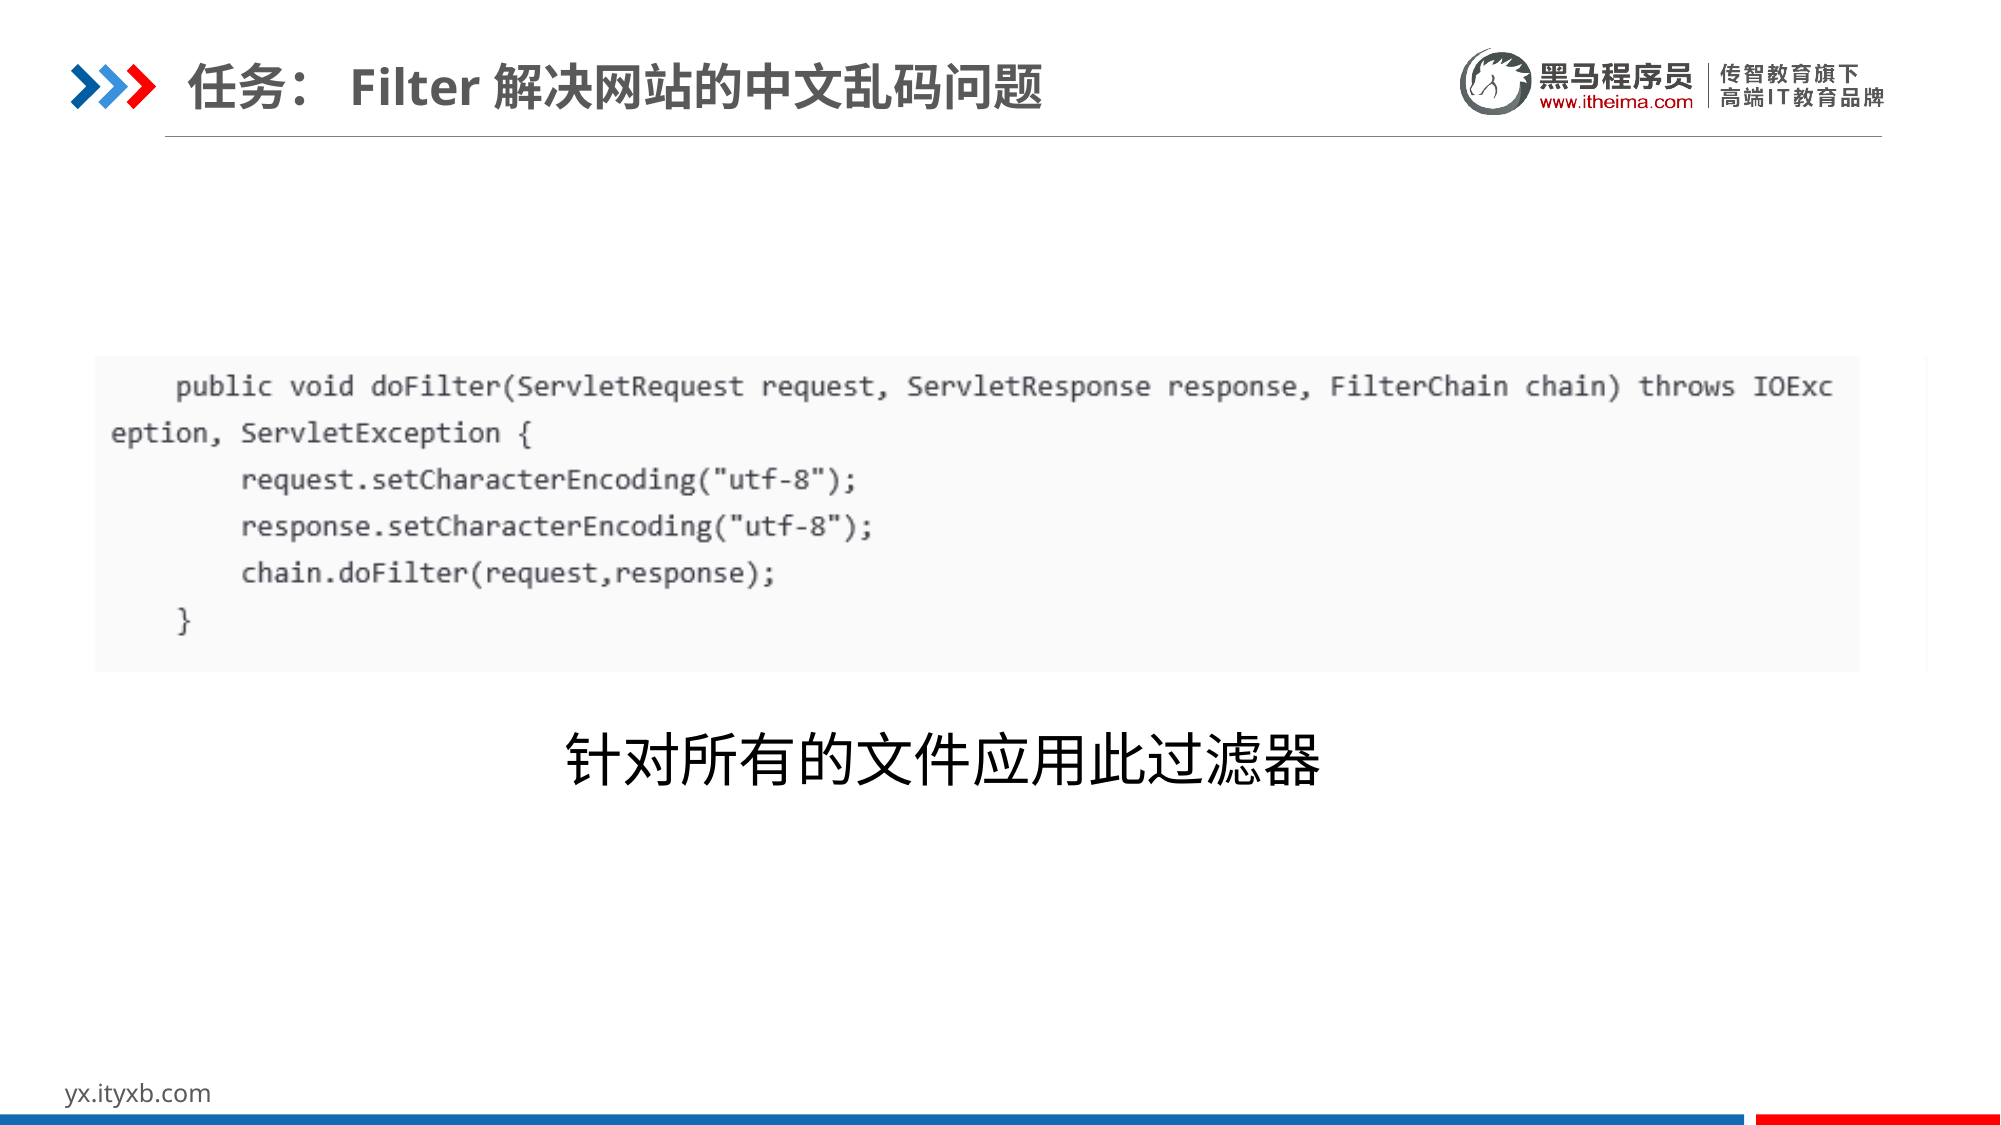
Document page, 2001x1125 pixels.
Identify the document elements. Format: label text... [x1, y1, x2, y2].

text_box 针对所有的文件应用此过滤器 [549, 716, 1337, 801]
picture [1460, 48, 1887, 115]
text_box 任务：Filter解决网站的中文乱码问题 [187, 43, 1295, 127]
picture [85, 356, 1928, 672]
